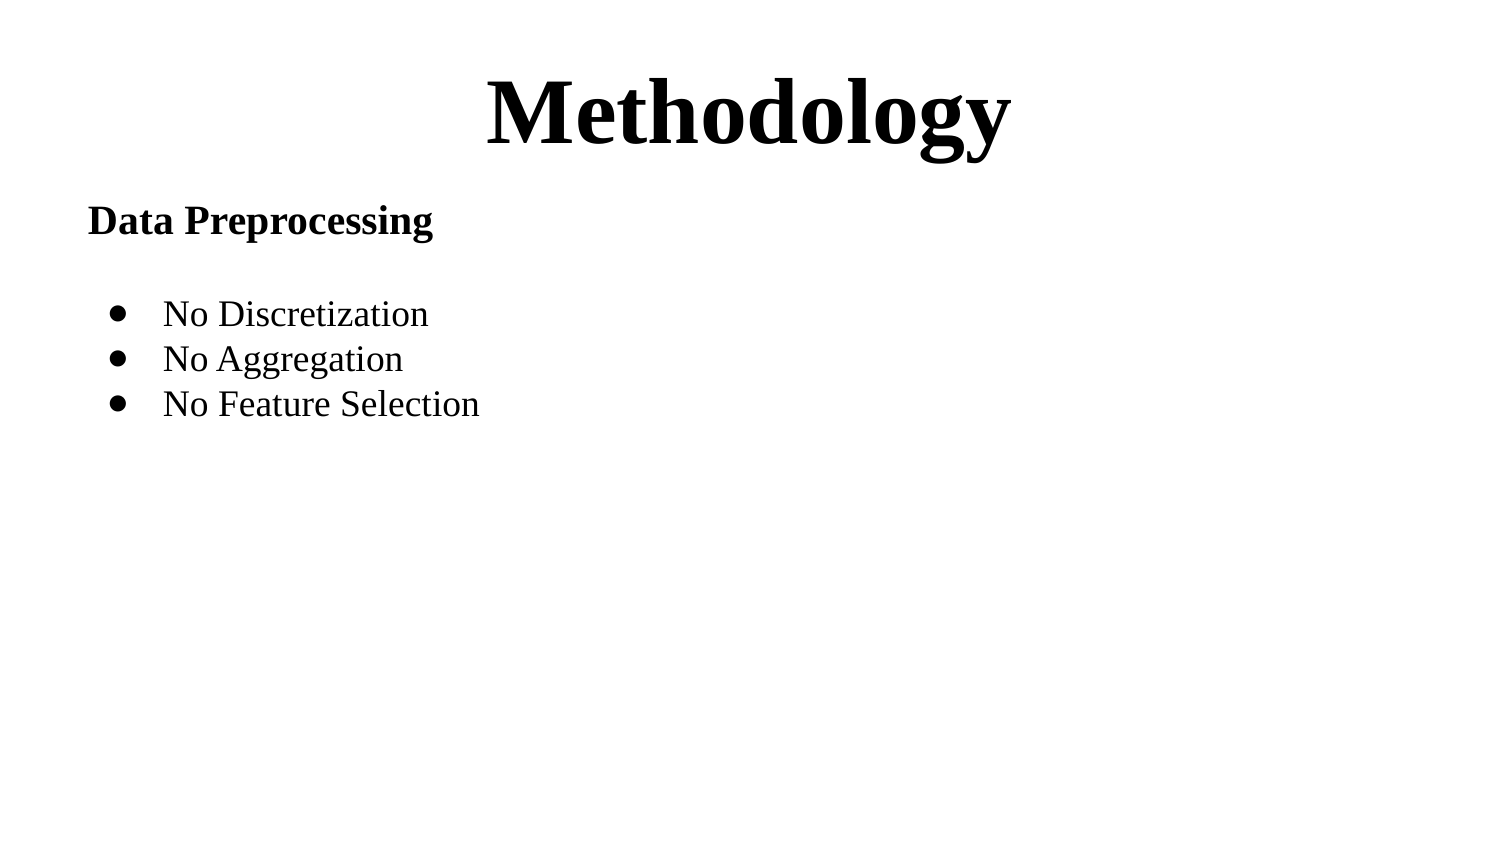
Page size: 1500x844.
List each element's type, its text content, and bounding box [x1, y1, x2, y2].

subtitle Data Preprocessing [72, 177, 1449, 291]
text_box No Discretization No Aggregation No Feature Selection [72, 274, 1431, 748]
title Methodology [51, 47, 1449, 178]
